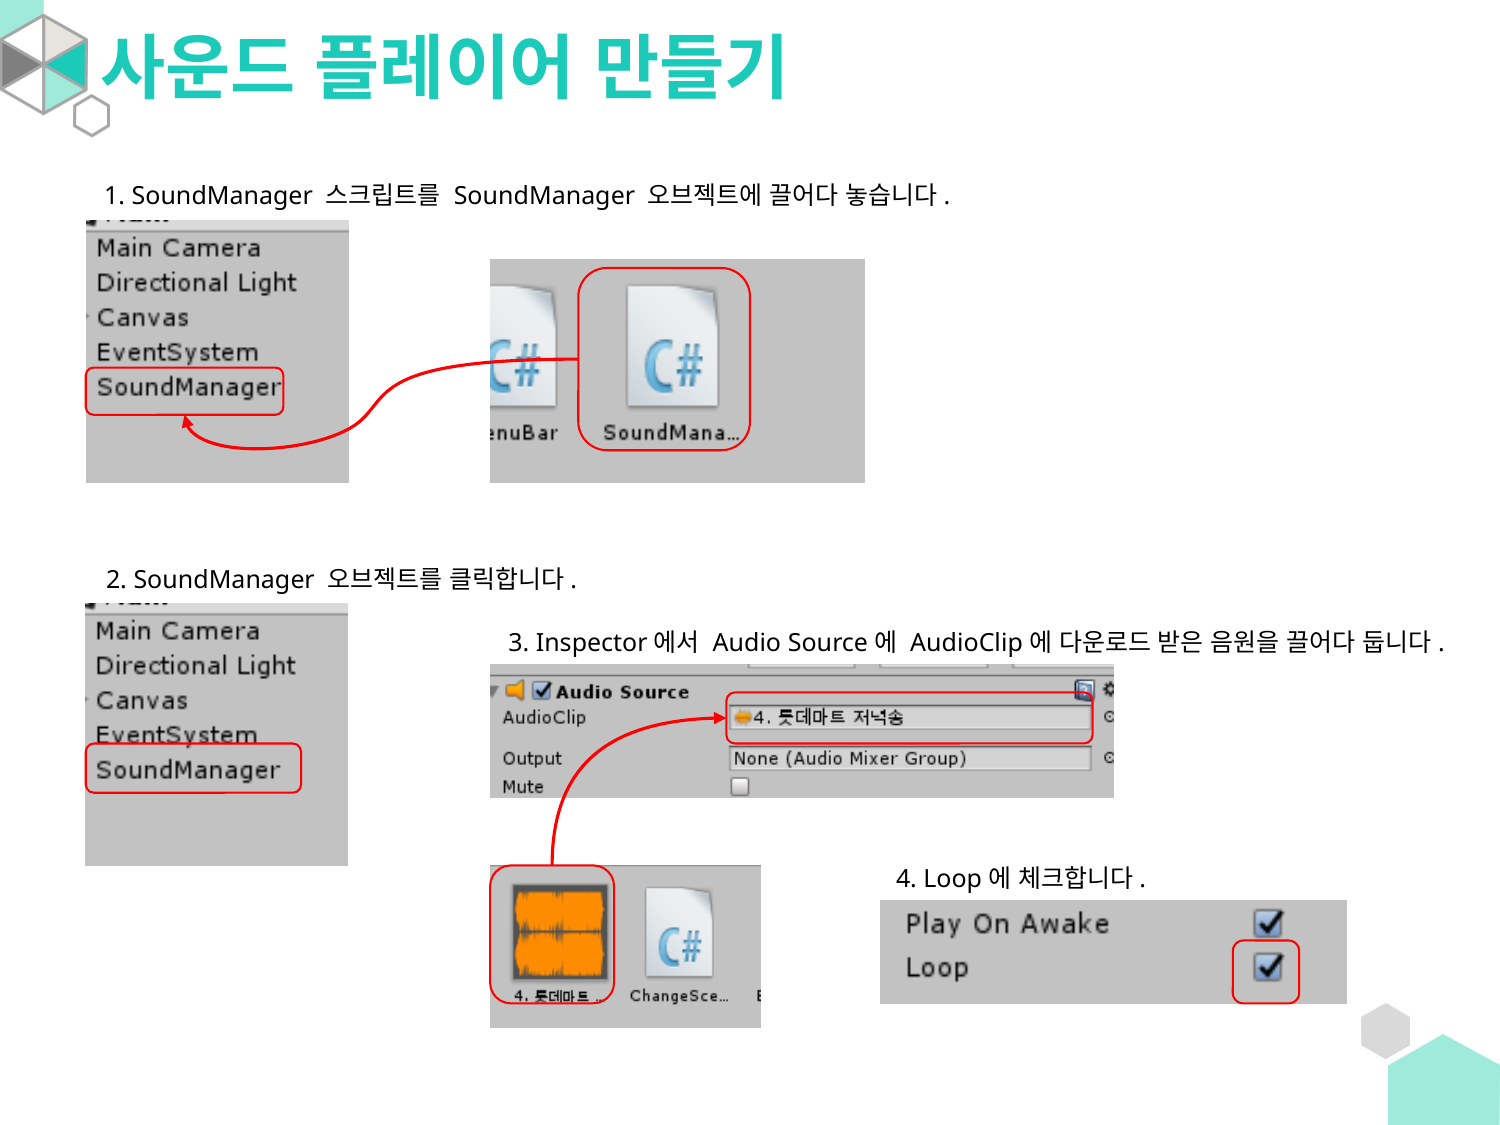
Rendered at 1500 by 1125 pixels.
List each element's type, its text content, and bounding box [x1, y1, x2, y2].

text_box 4. Loop에 체크합니다. [881, 855, 1162, 900]
text_box 사운드 플레이어 만들기 [85, 0, 1233, 132]
text_box 1. SoundManager 스크립트를 SoundManager 오브젝트에 끌어다 놓습니다. [89, 172, 966, 218]
text_box 2. SoundManager 오브젝트를 클릭합니다. [91, 556, 593, 602]
text_box 3. Inspector에서 Audio Source에 AudioClip에 다운로드 받은 음원을 끌어다 둡니다. [493, 619, 1460, 665]
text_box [565, 704, 713, 879]
picture [0, 0, 1500, 1125]
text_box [184, 359, 579, 415]
